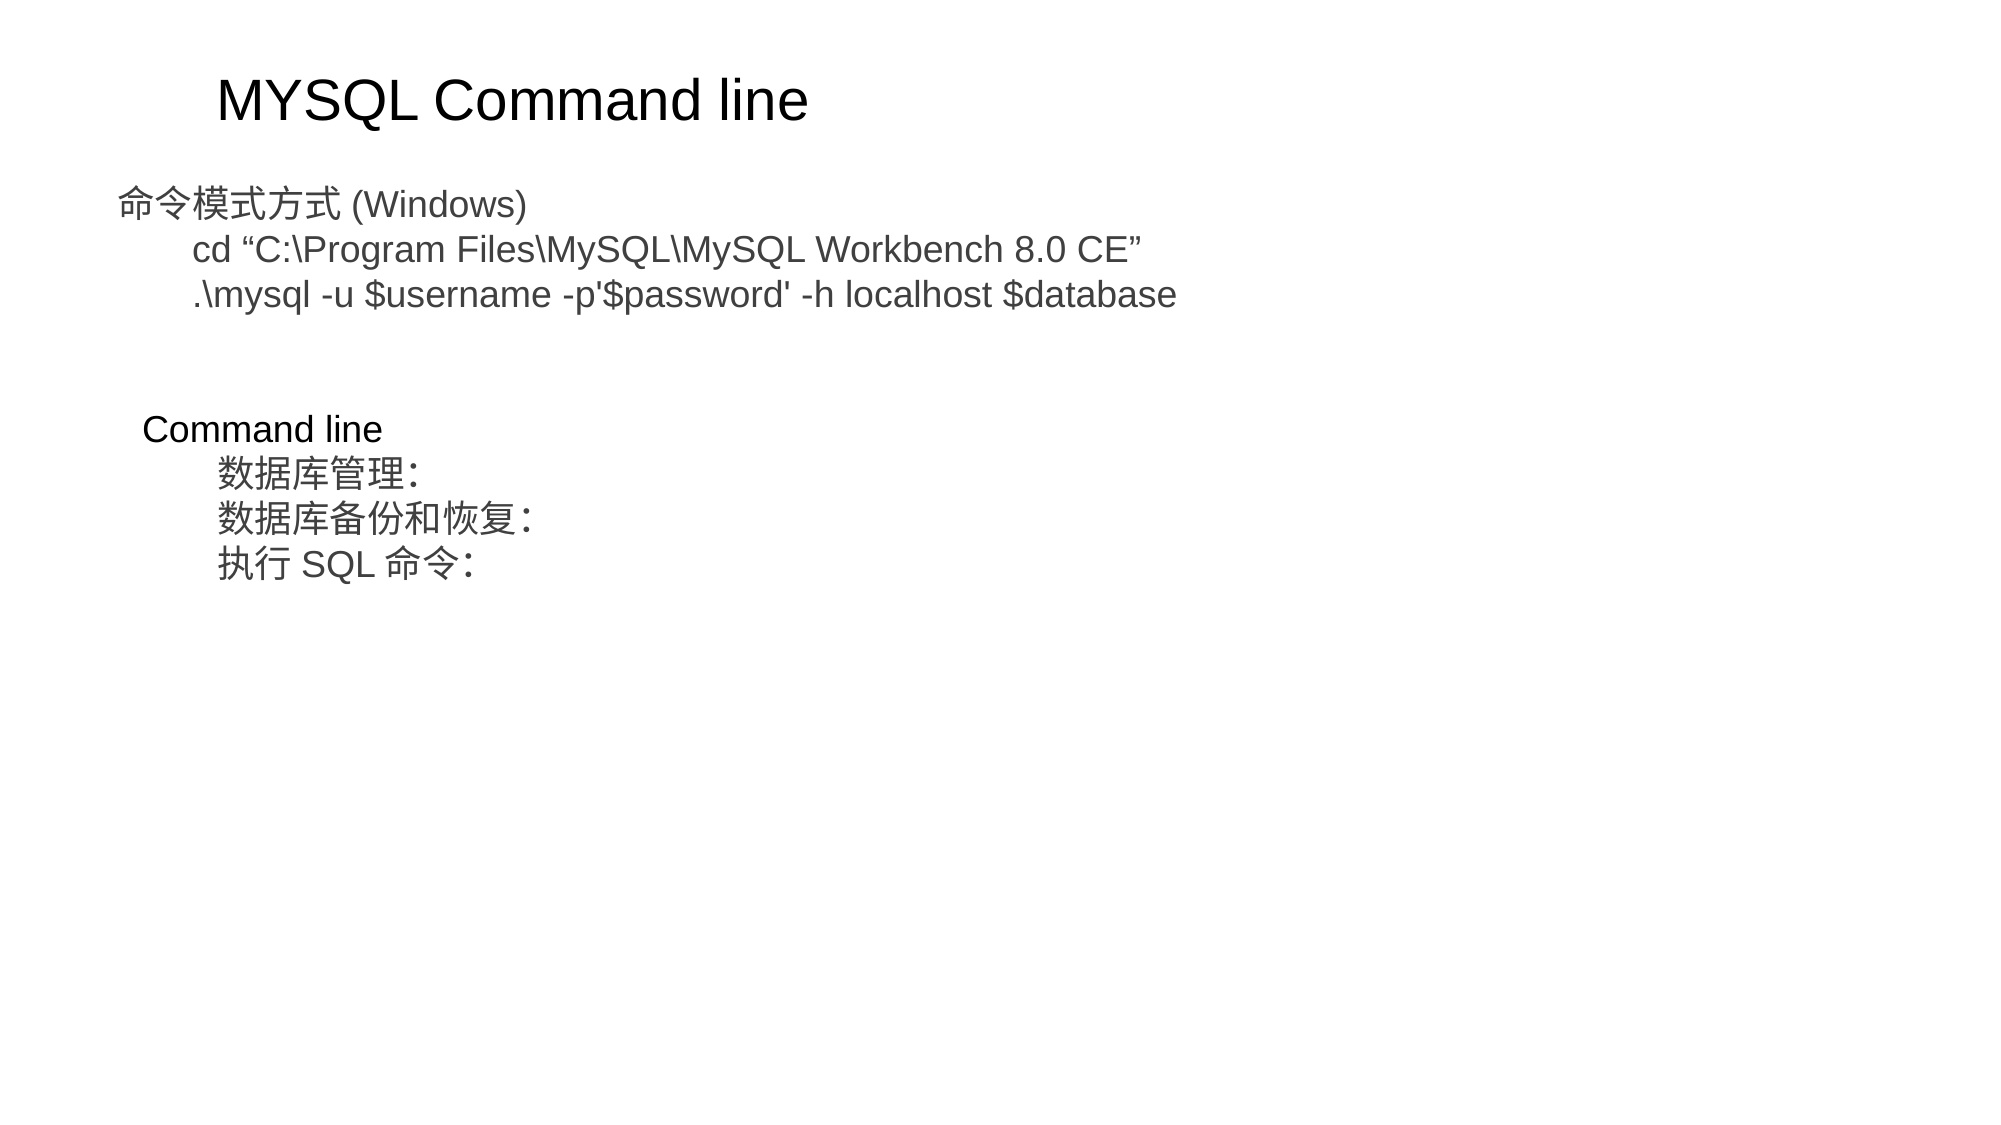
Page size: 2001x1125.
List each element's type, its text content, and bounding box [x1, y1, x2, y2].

text_box MYSQL Command line [185, 54, 1019, 140]
text_box 命令模式方式(Windows) cd “C:\Program Files\MySQL\MySQL Workbench 8.0 CE” .\mysql -u $username -p'$password' -h localhost $database Command line 数据库管理： 数据库备份和恢复： 执行SQL命令： [102, 172, 1935, 773]
